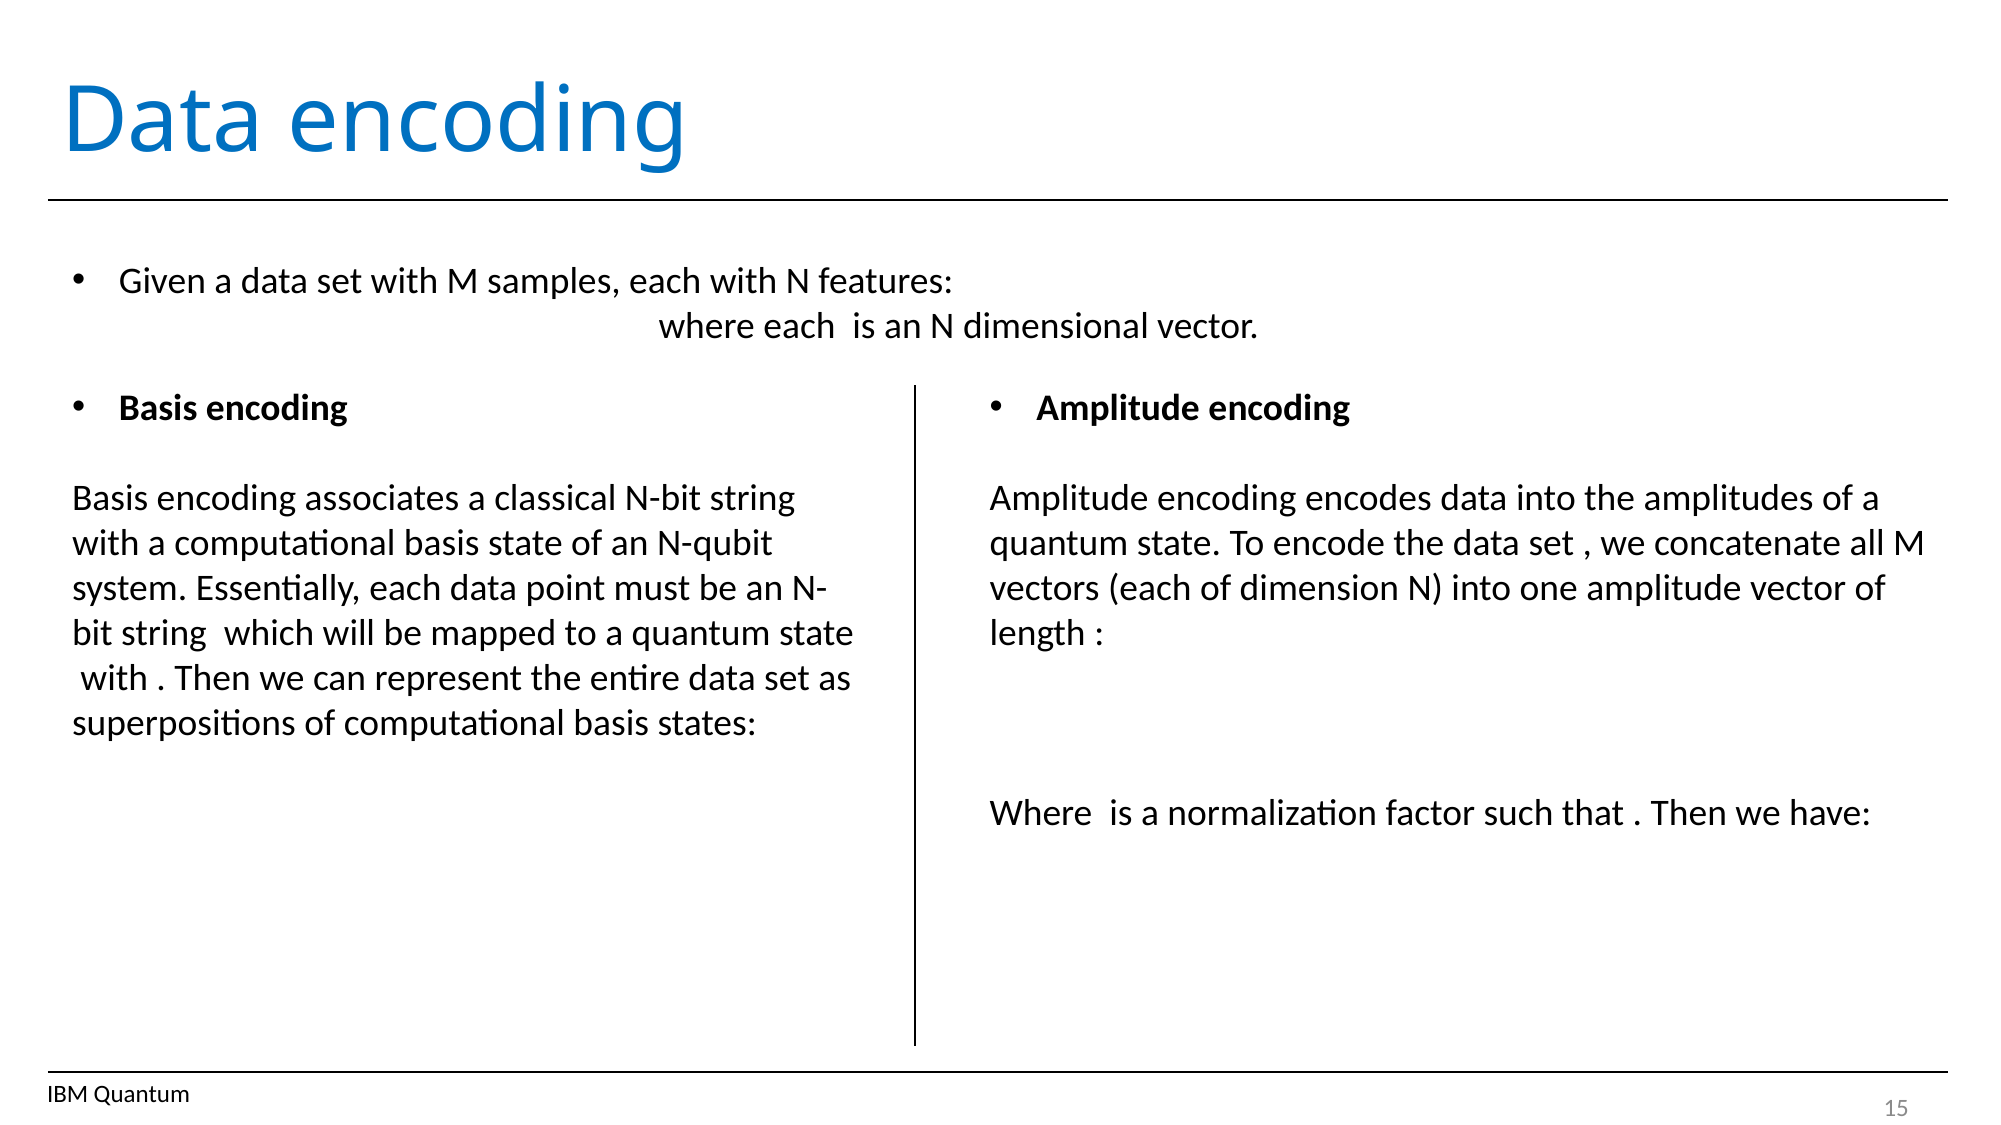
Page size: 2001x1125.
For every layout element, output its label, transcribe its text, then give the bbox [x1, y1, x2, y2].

slide_number 15 [1852, 1091, 1925, 1121]
text_box IBM Quantum [32, 1070, 706, 1092]
title Data encoding [46, 43, 1574, 200]
